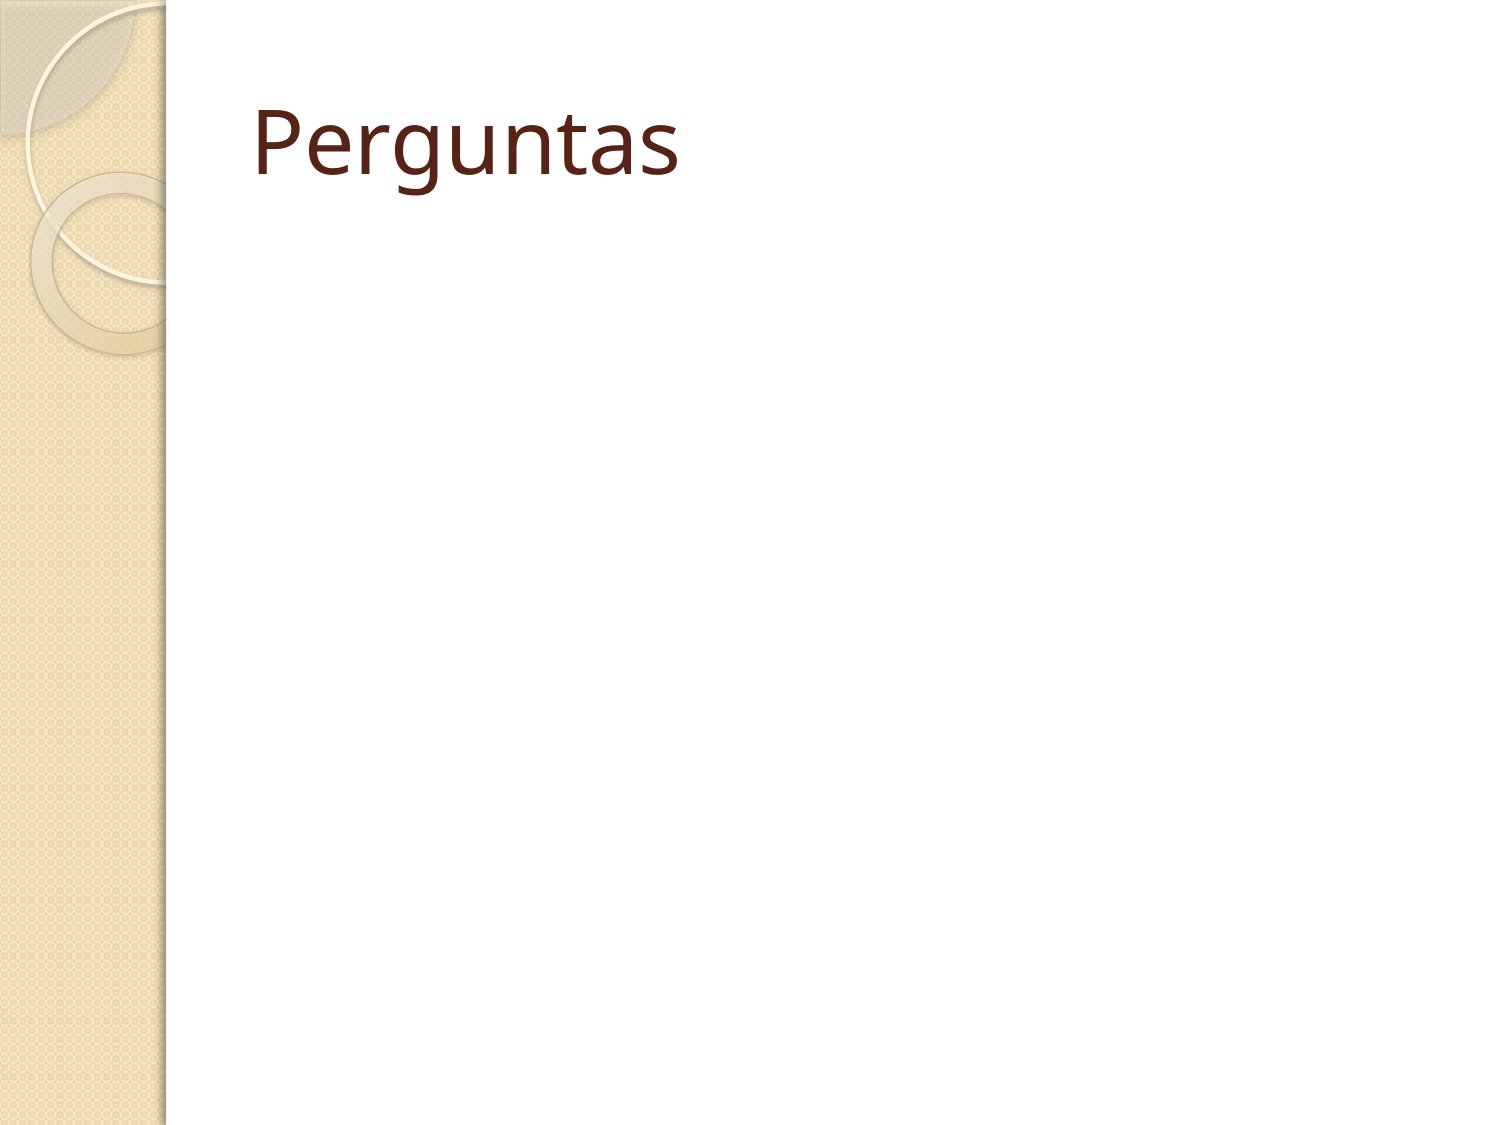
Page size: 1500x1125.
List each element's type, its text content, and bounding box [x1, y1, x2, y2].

title Perguntas [235, 45, 1466, 233]
